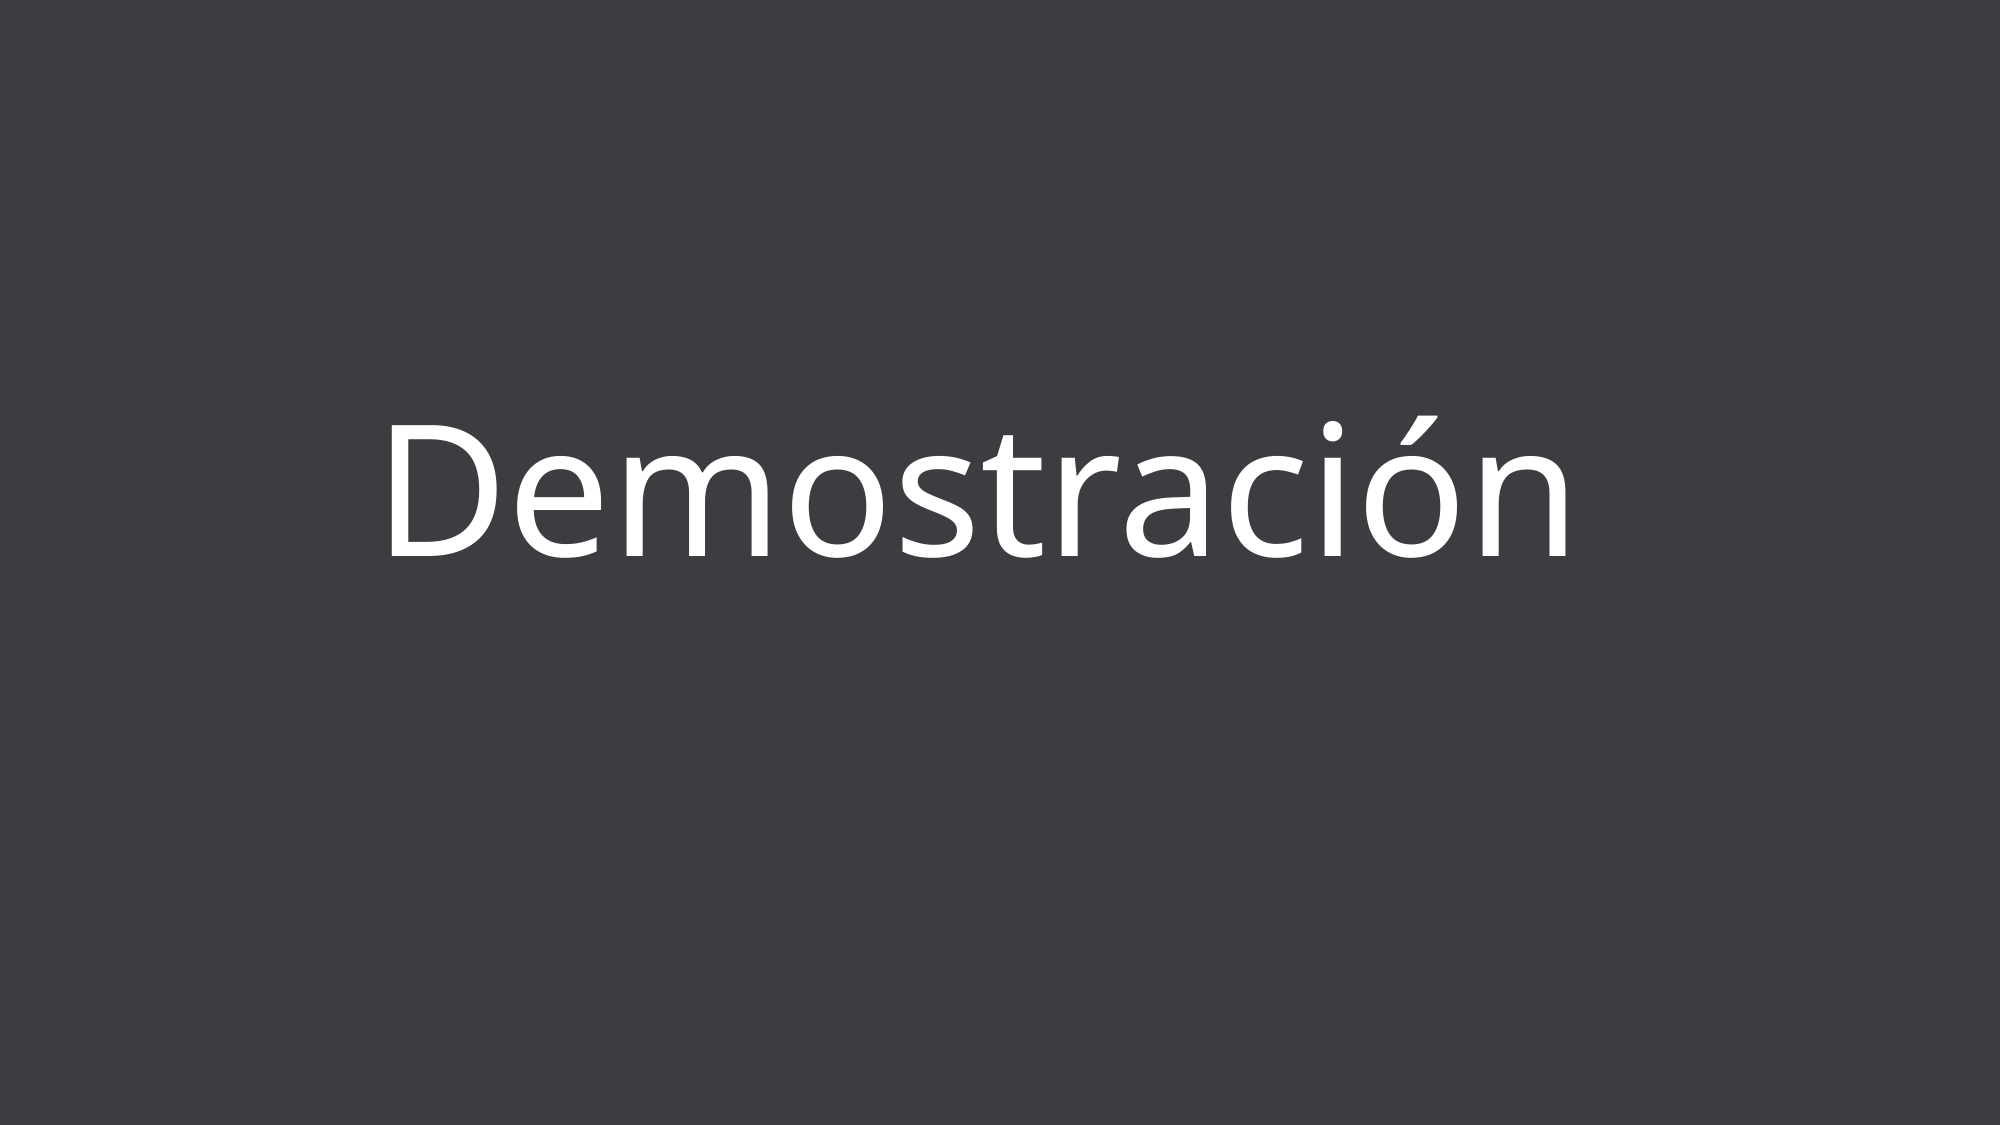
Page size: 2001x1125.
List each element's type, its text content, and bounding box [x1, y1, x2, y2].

title Demostración [374, 371, 1590, 611]
